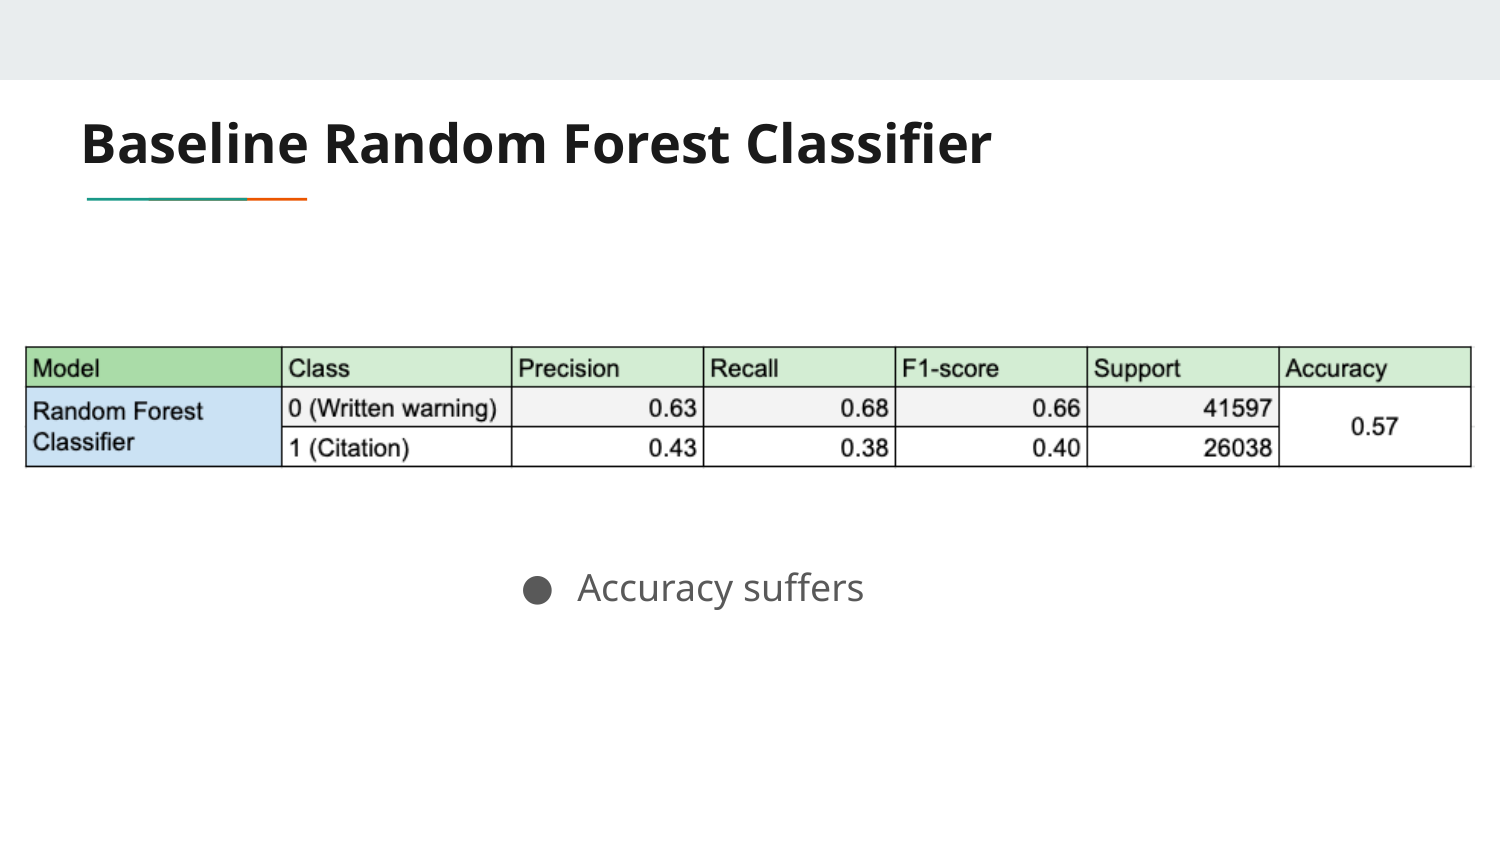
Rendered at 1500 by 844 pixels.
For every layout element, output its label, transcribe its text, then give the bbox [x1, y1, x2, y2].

picture [24, 344, 1476, 469]
list Accuracy suffers [487, 541, 887, 728]
title Baseline Random Forest Classifier [65, 94, 1327, 183]
